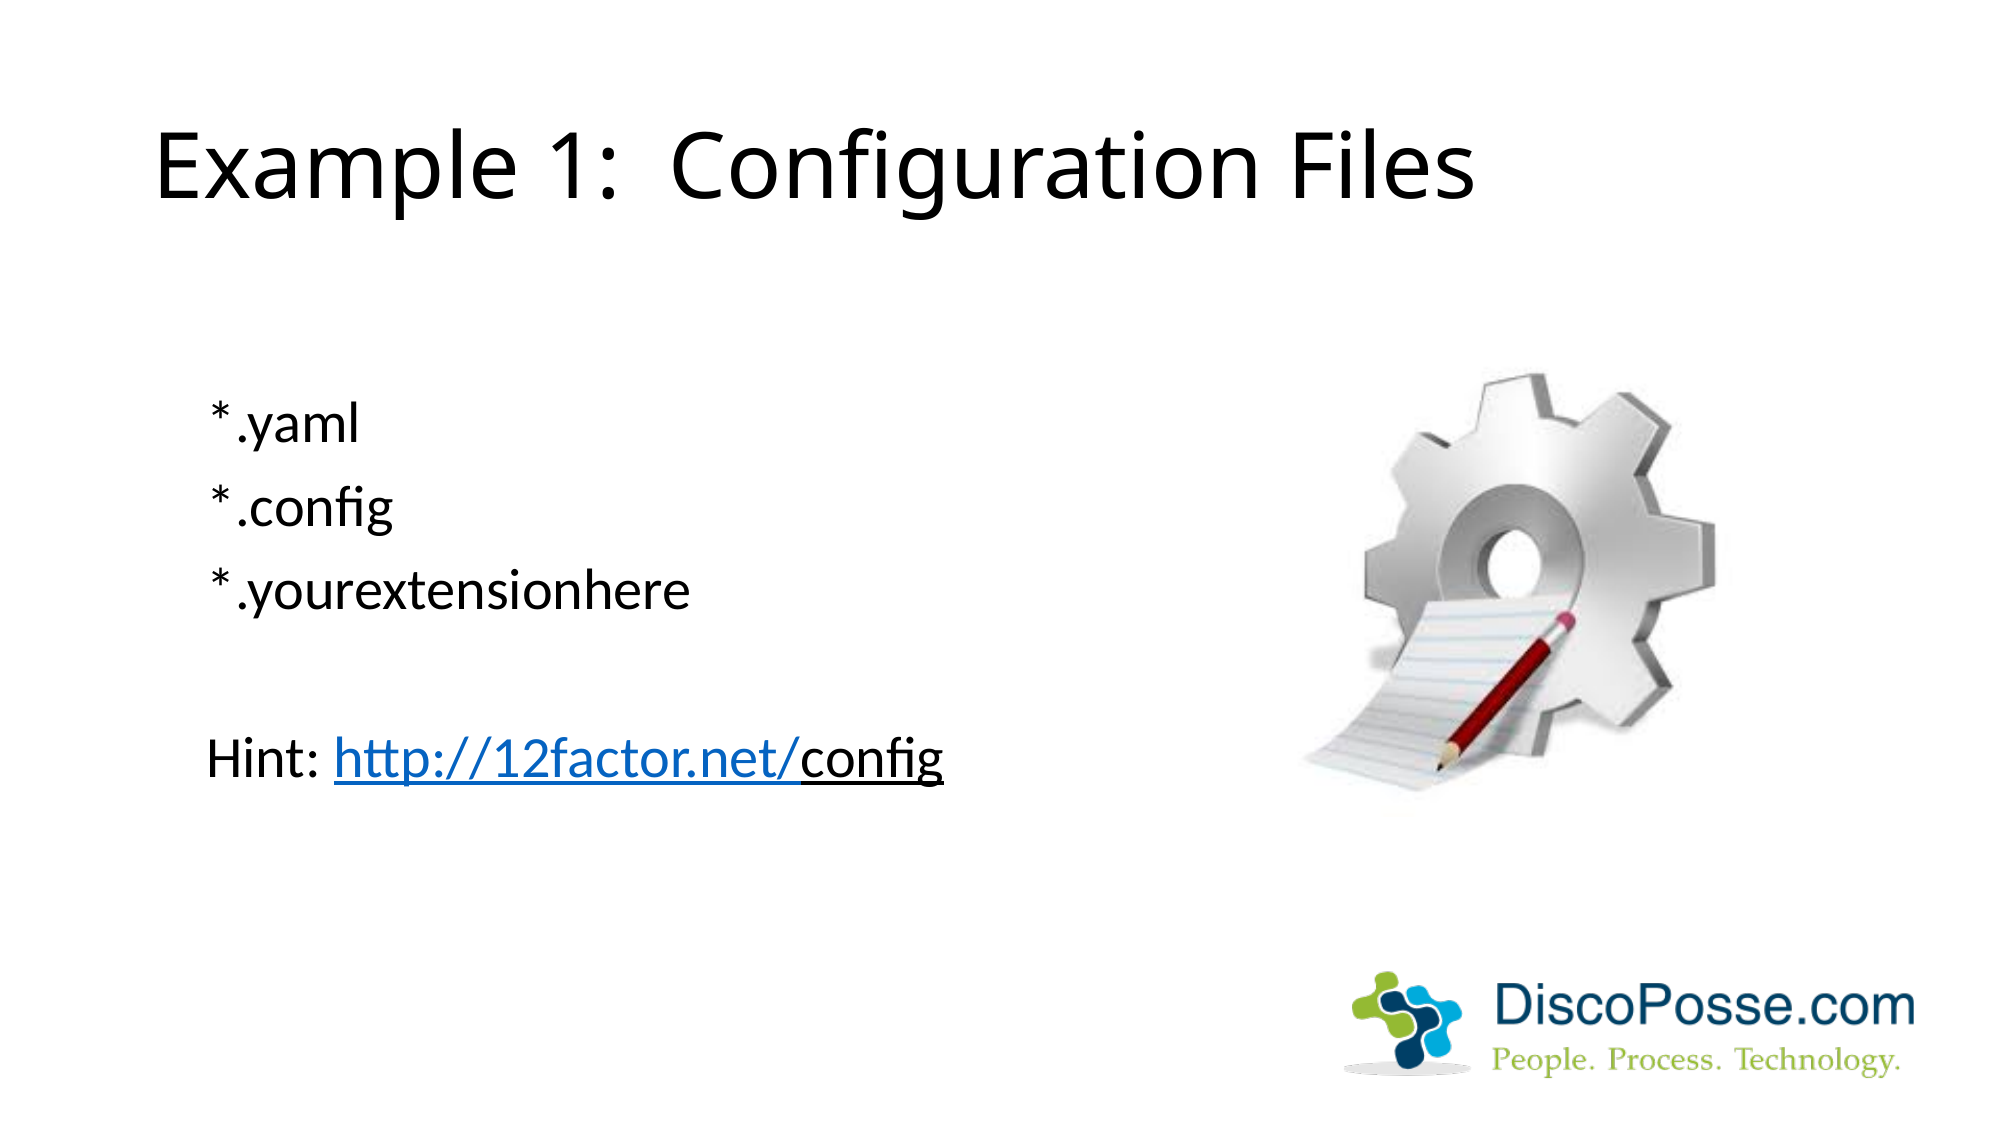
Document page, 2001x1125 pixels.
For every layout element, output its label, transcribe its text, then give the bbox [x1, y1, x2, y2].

list *.yaml *.config *.yourextensionhere Hint: http://12factor.net/config [191, 384, 1042, 1099]
picture [1282, 351, 1753, 817]
title Example 1: Configuration Files [137, 59, 1863, 278]
picture [1343, 853, 1914, 1125]
